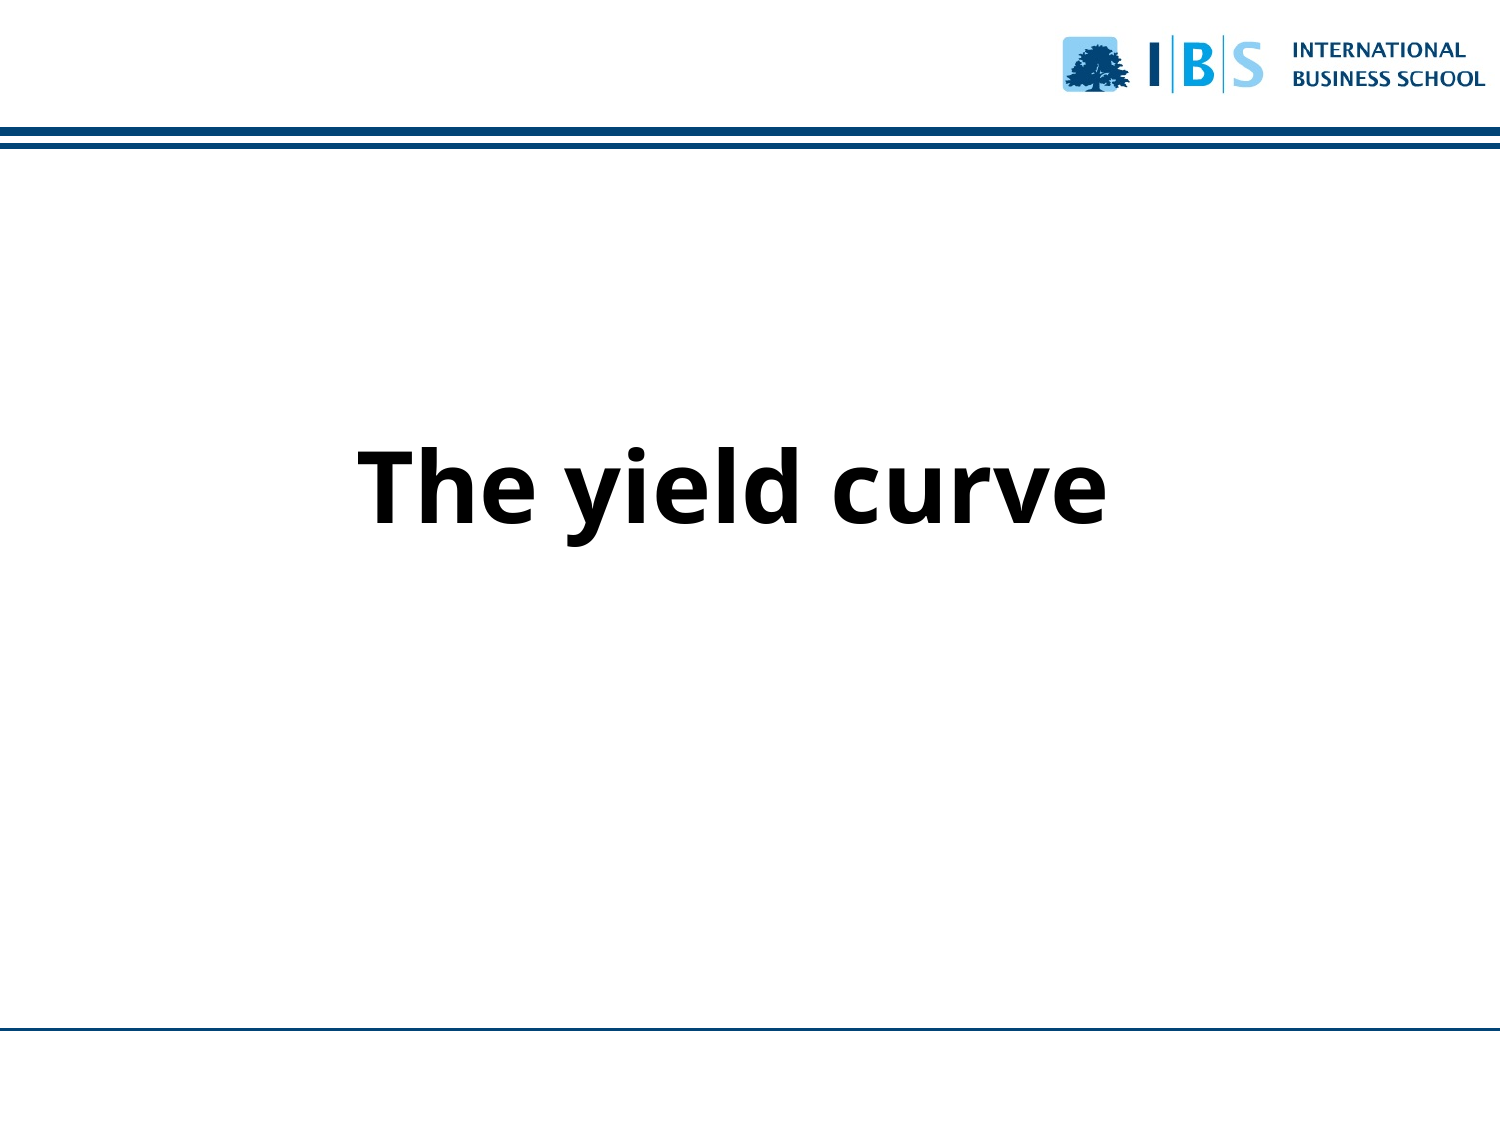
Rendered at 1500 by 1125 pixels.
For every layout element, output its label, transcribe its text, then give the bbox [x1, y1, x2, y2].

picture [1055, 26, 1495, 96]
list The yield curve [24, 160, 1475, 1010]
